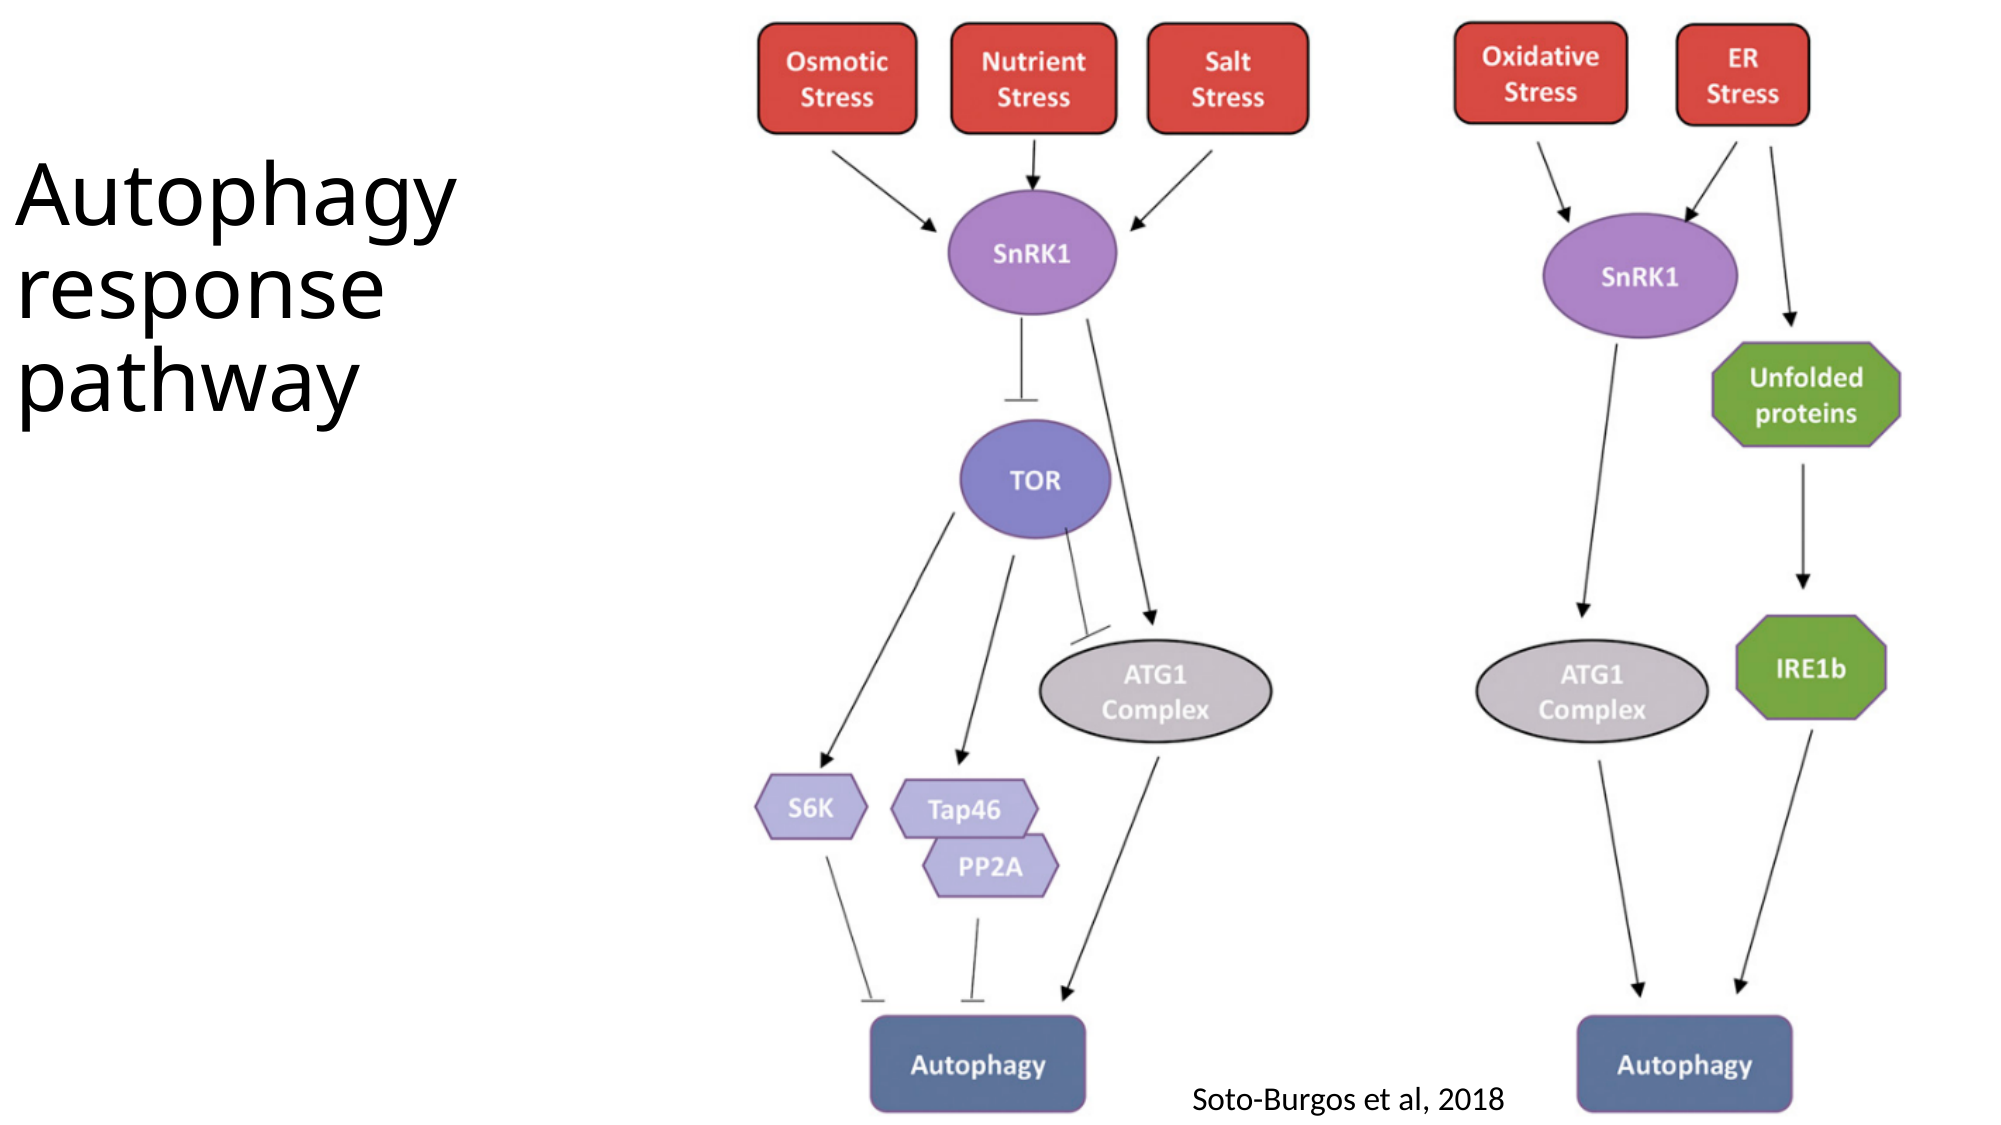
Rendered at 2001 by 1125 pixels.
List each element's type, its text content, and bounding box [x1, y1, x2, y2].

picture [739, 0, 1326, 1125]
picture [1434, 0, 1928, 1125]
text_box Soto-Burgos et al, 2018 [1326, 1069, 1434, 1125]
title Autophagy response pathway [0, 142, 649, 439]
